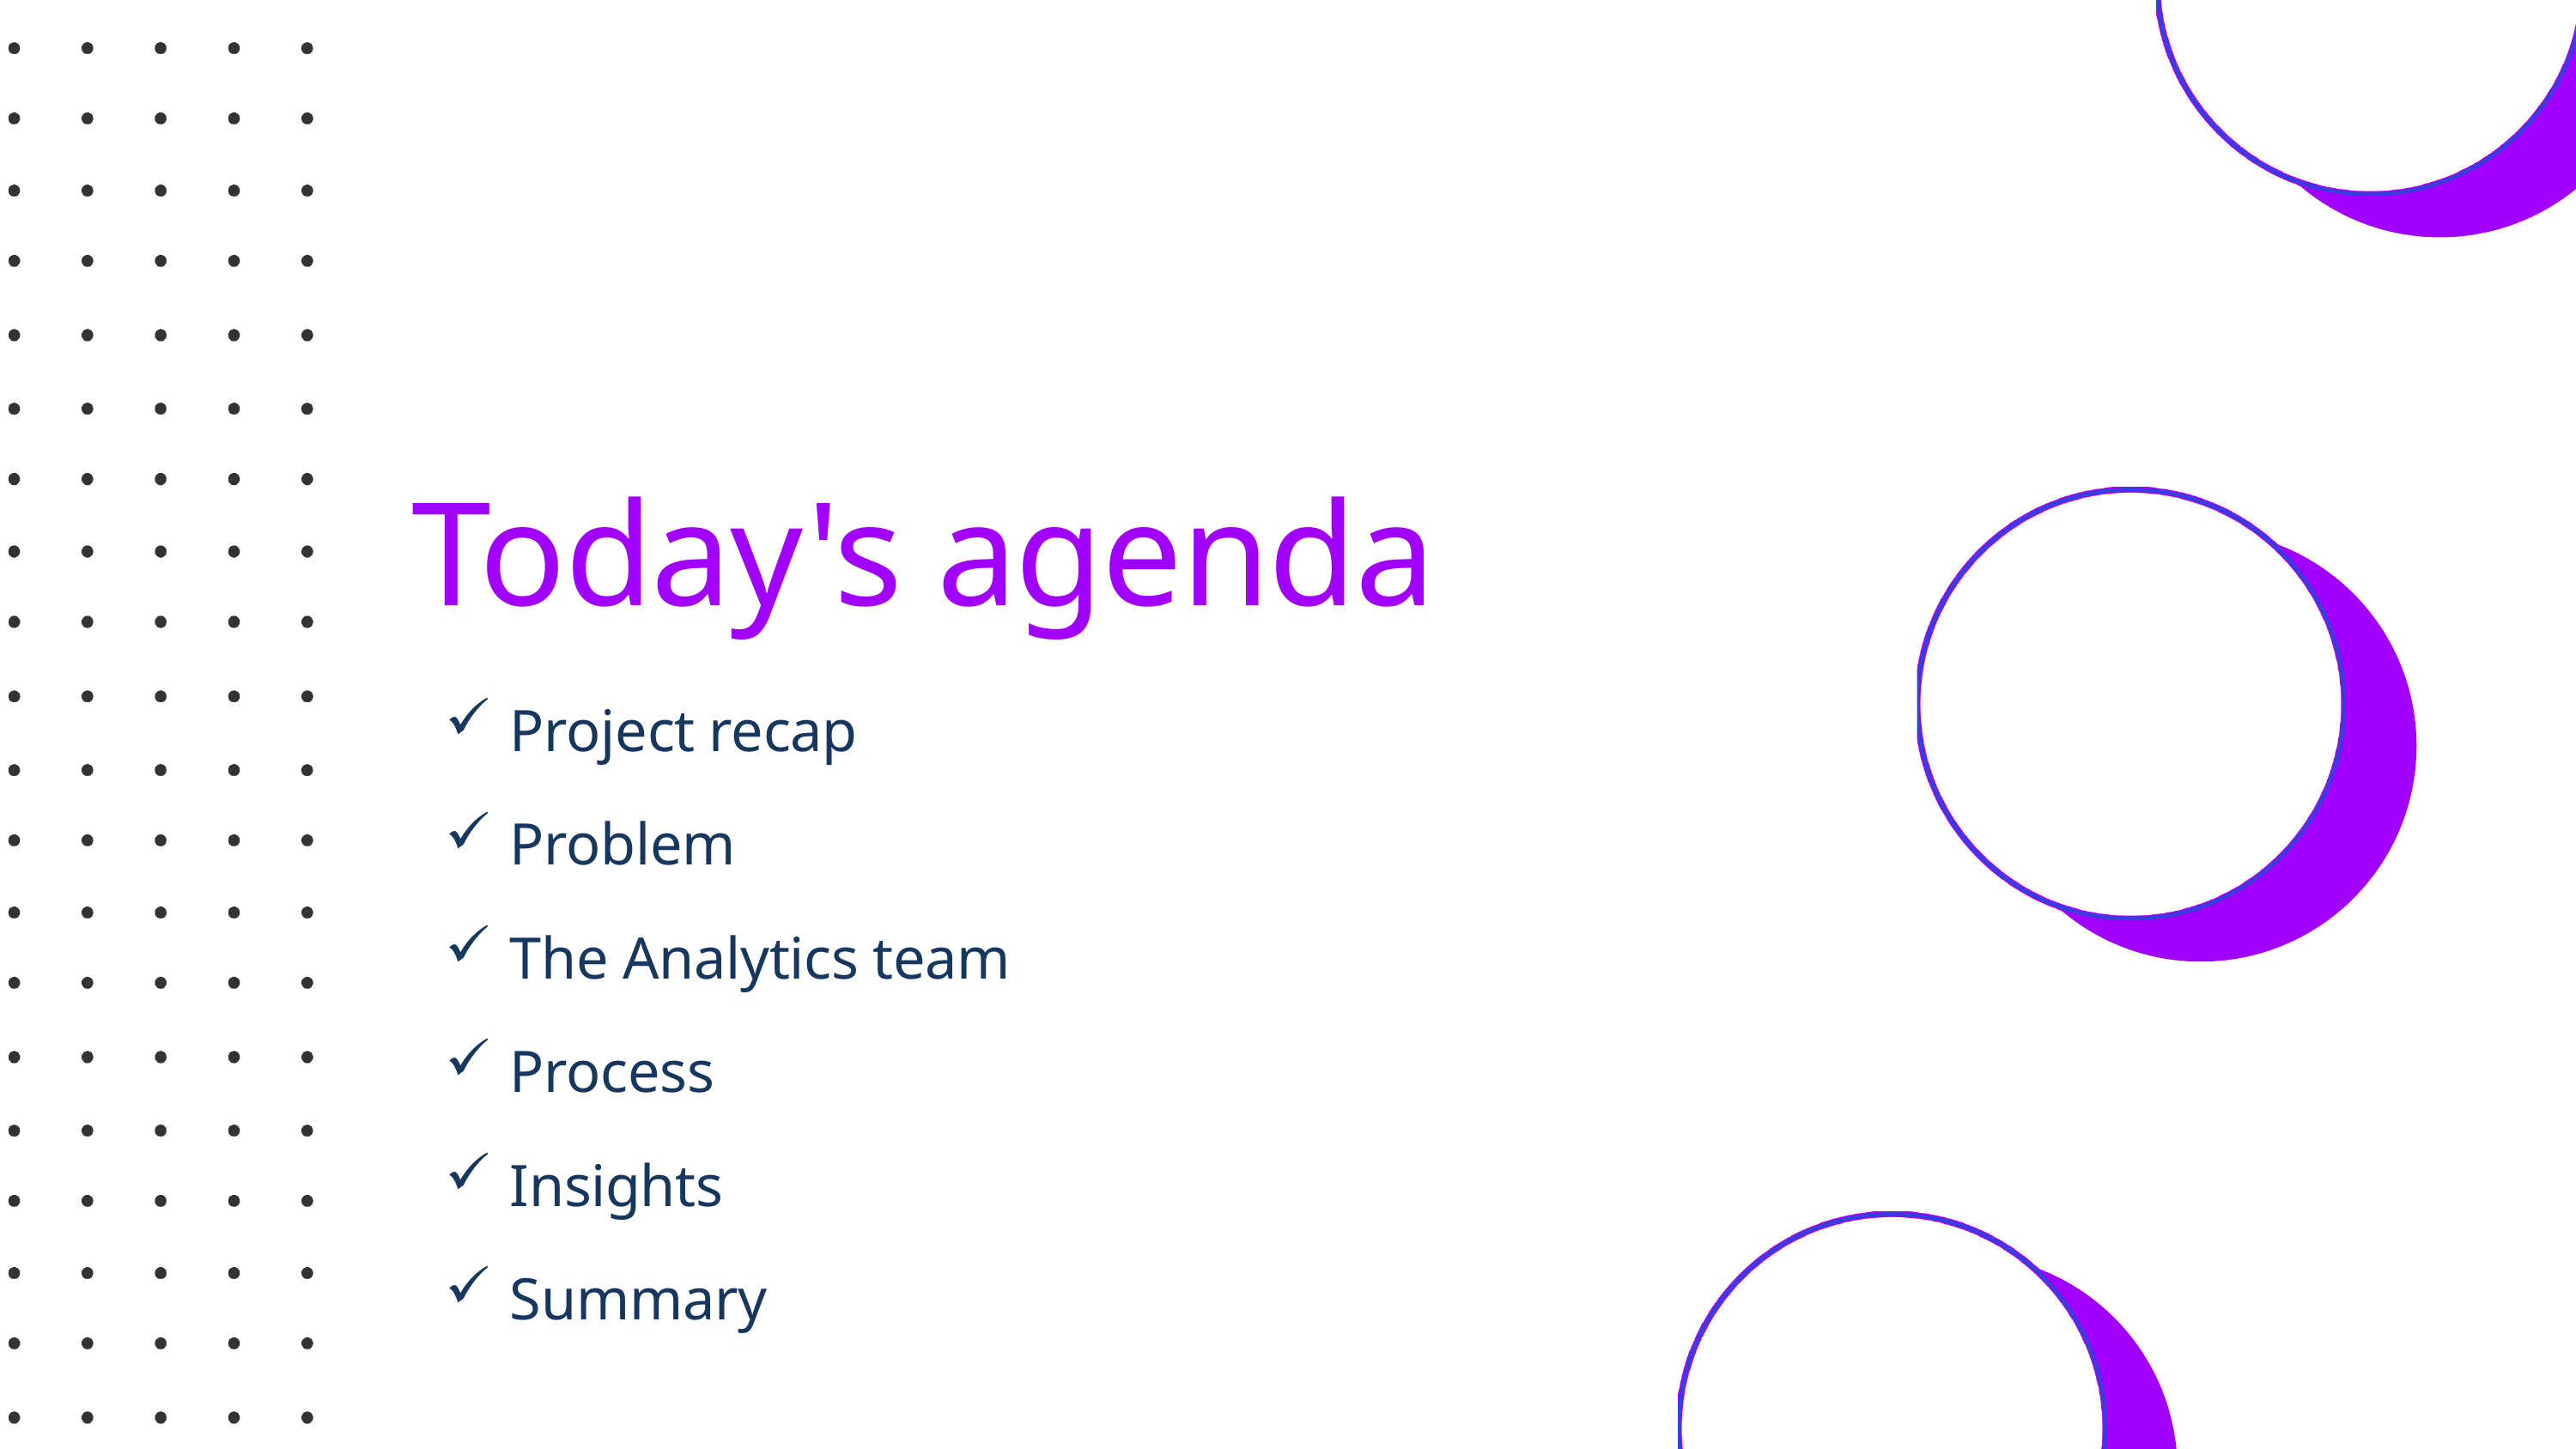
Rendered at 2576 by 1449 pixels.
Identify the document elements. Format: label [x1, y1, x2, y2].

text_box [0, 37, 318, 1428]
text_box [1677, 1210, 2178, 1449]
text_box [1917, 487, 2417, 962]
text_box [410, 462, 1668, 1339]
text_box [2155, 0, 2576, 238]
